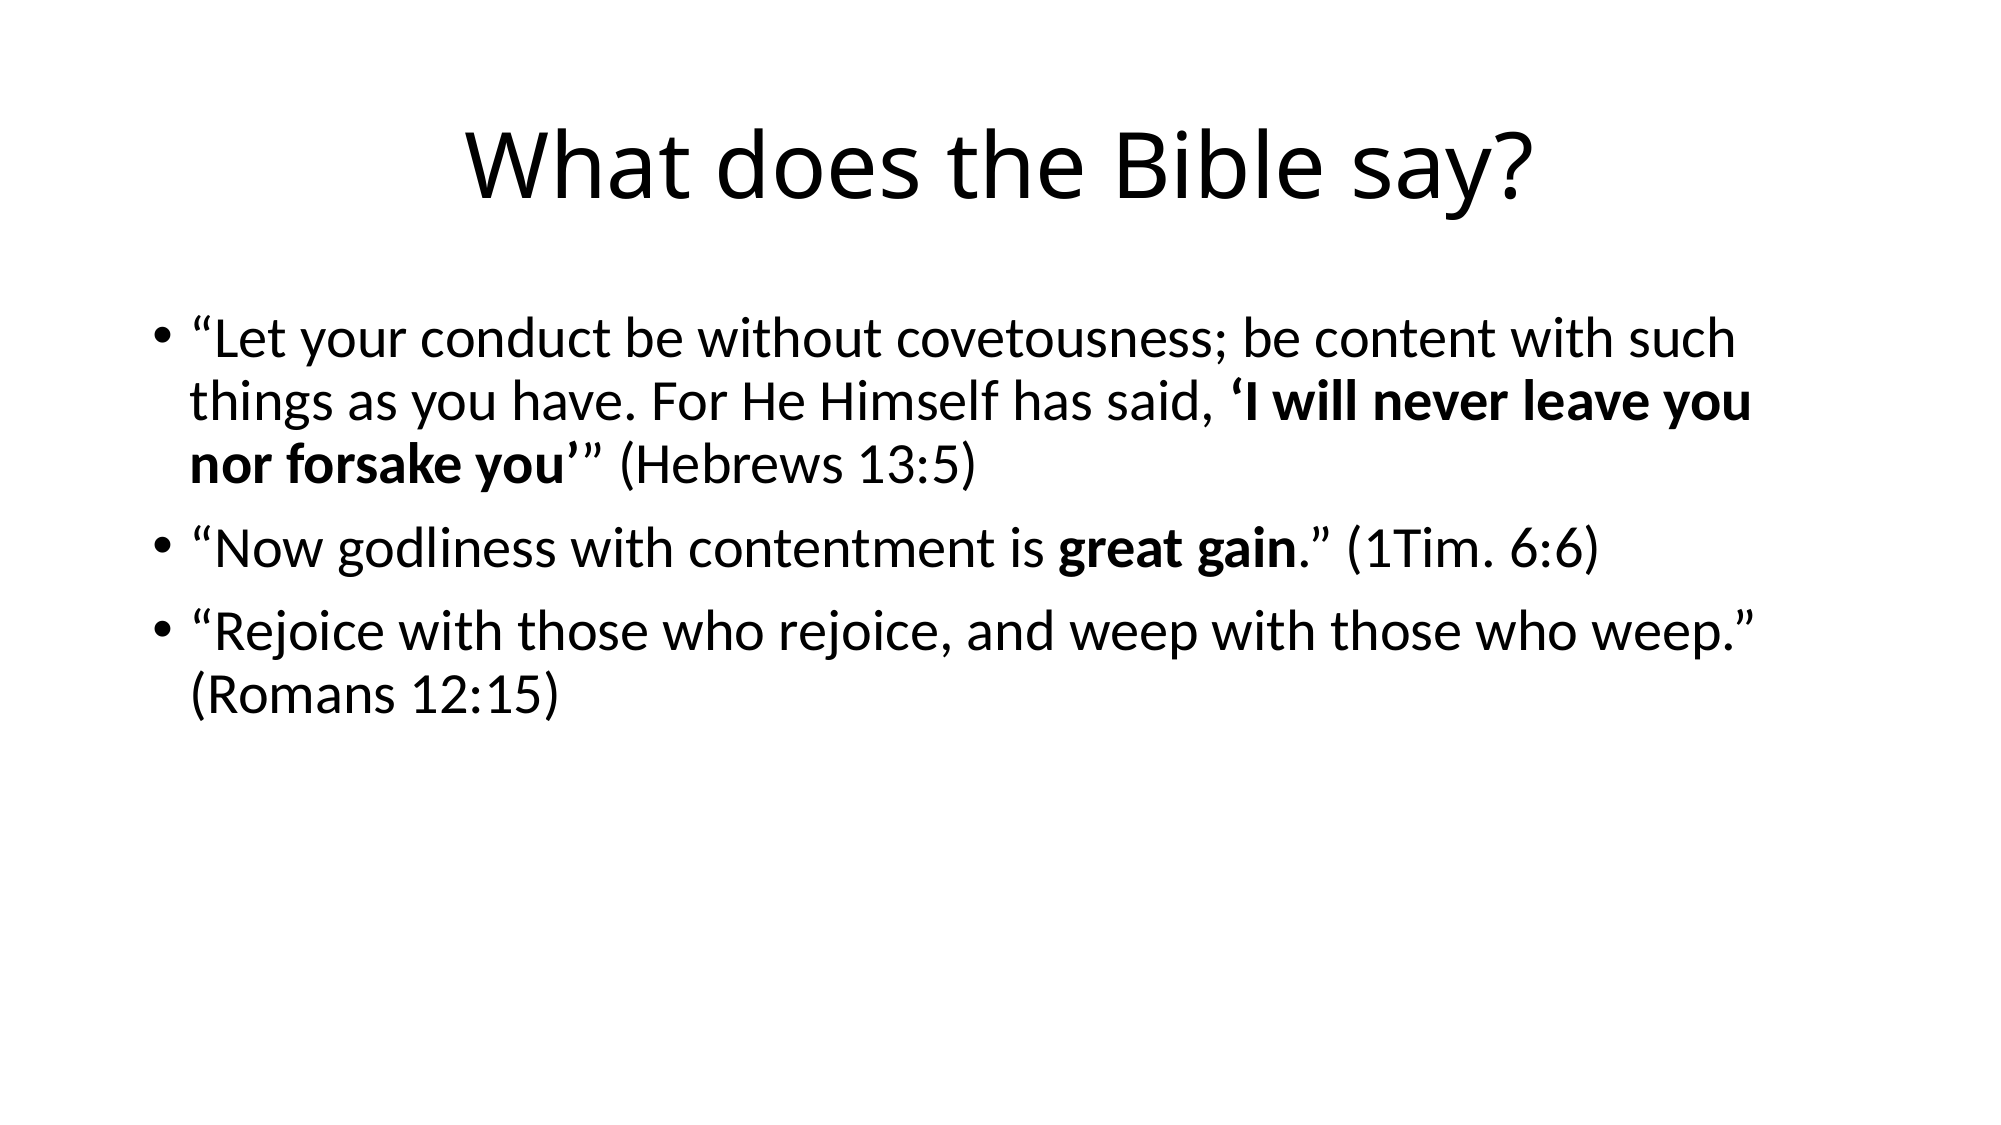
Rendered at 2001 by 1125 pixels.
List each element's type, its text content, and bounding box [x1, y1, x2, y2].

title What does the Bible say? [137, 59, 1863, 278]
list “Let your conduct be without covetousness; be content with such things as you have. For He Himself has said, ‘I will never leave you nor forsake you’” (Hebrews 13:5) “Now godliness with contentment is great gain.” (1Tim. 6:6) “Rejoice with those who rejoice, and weep with those who weep.” (Romans 12:15) [137, 299, 1863, 1014]
